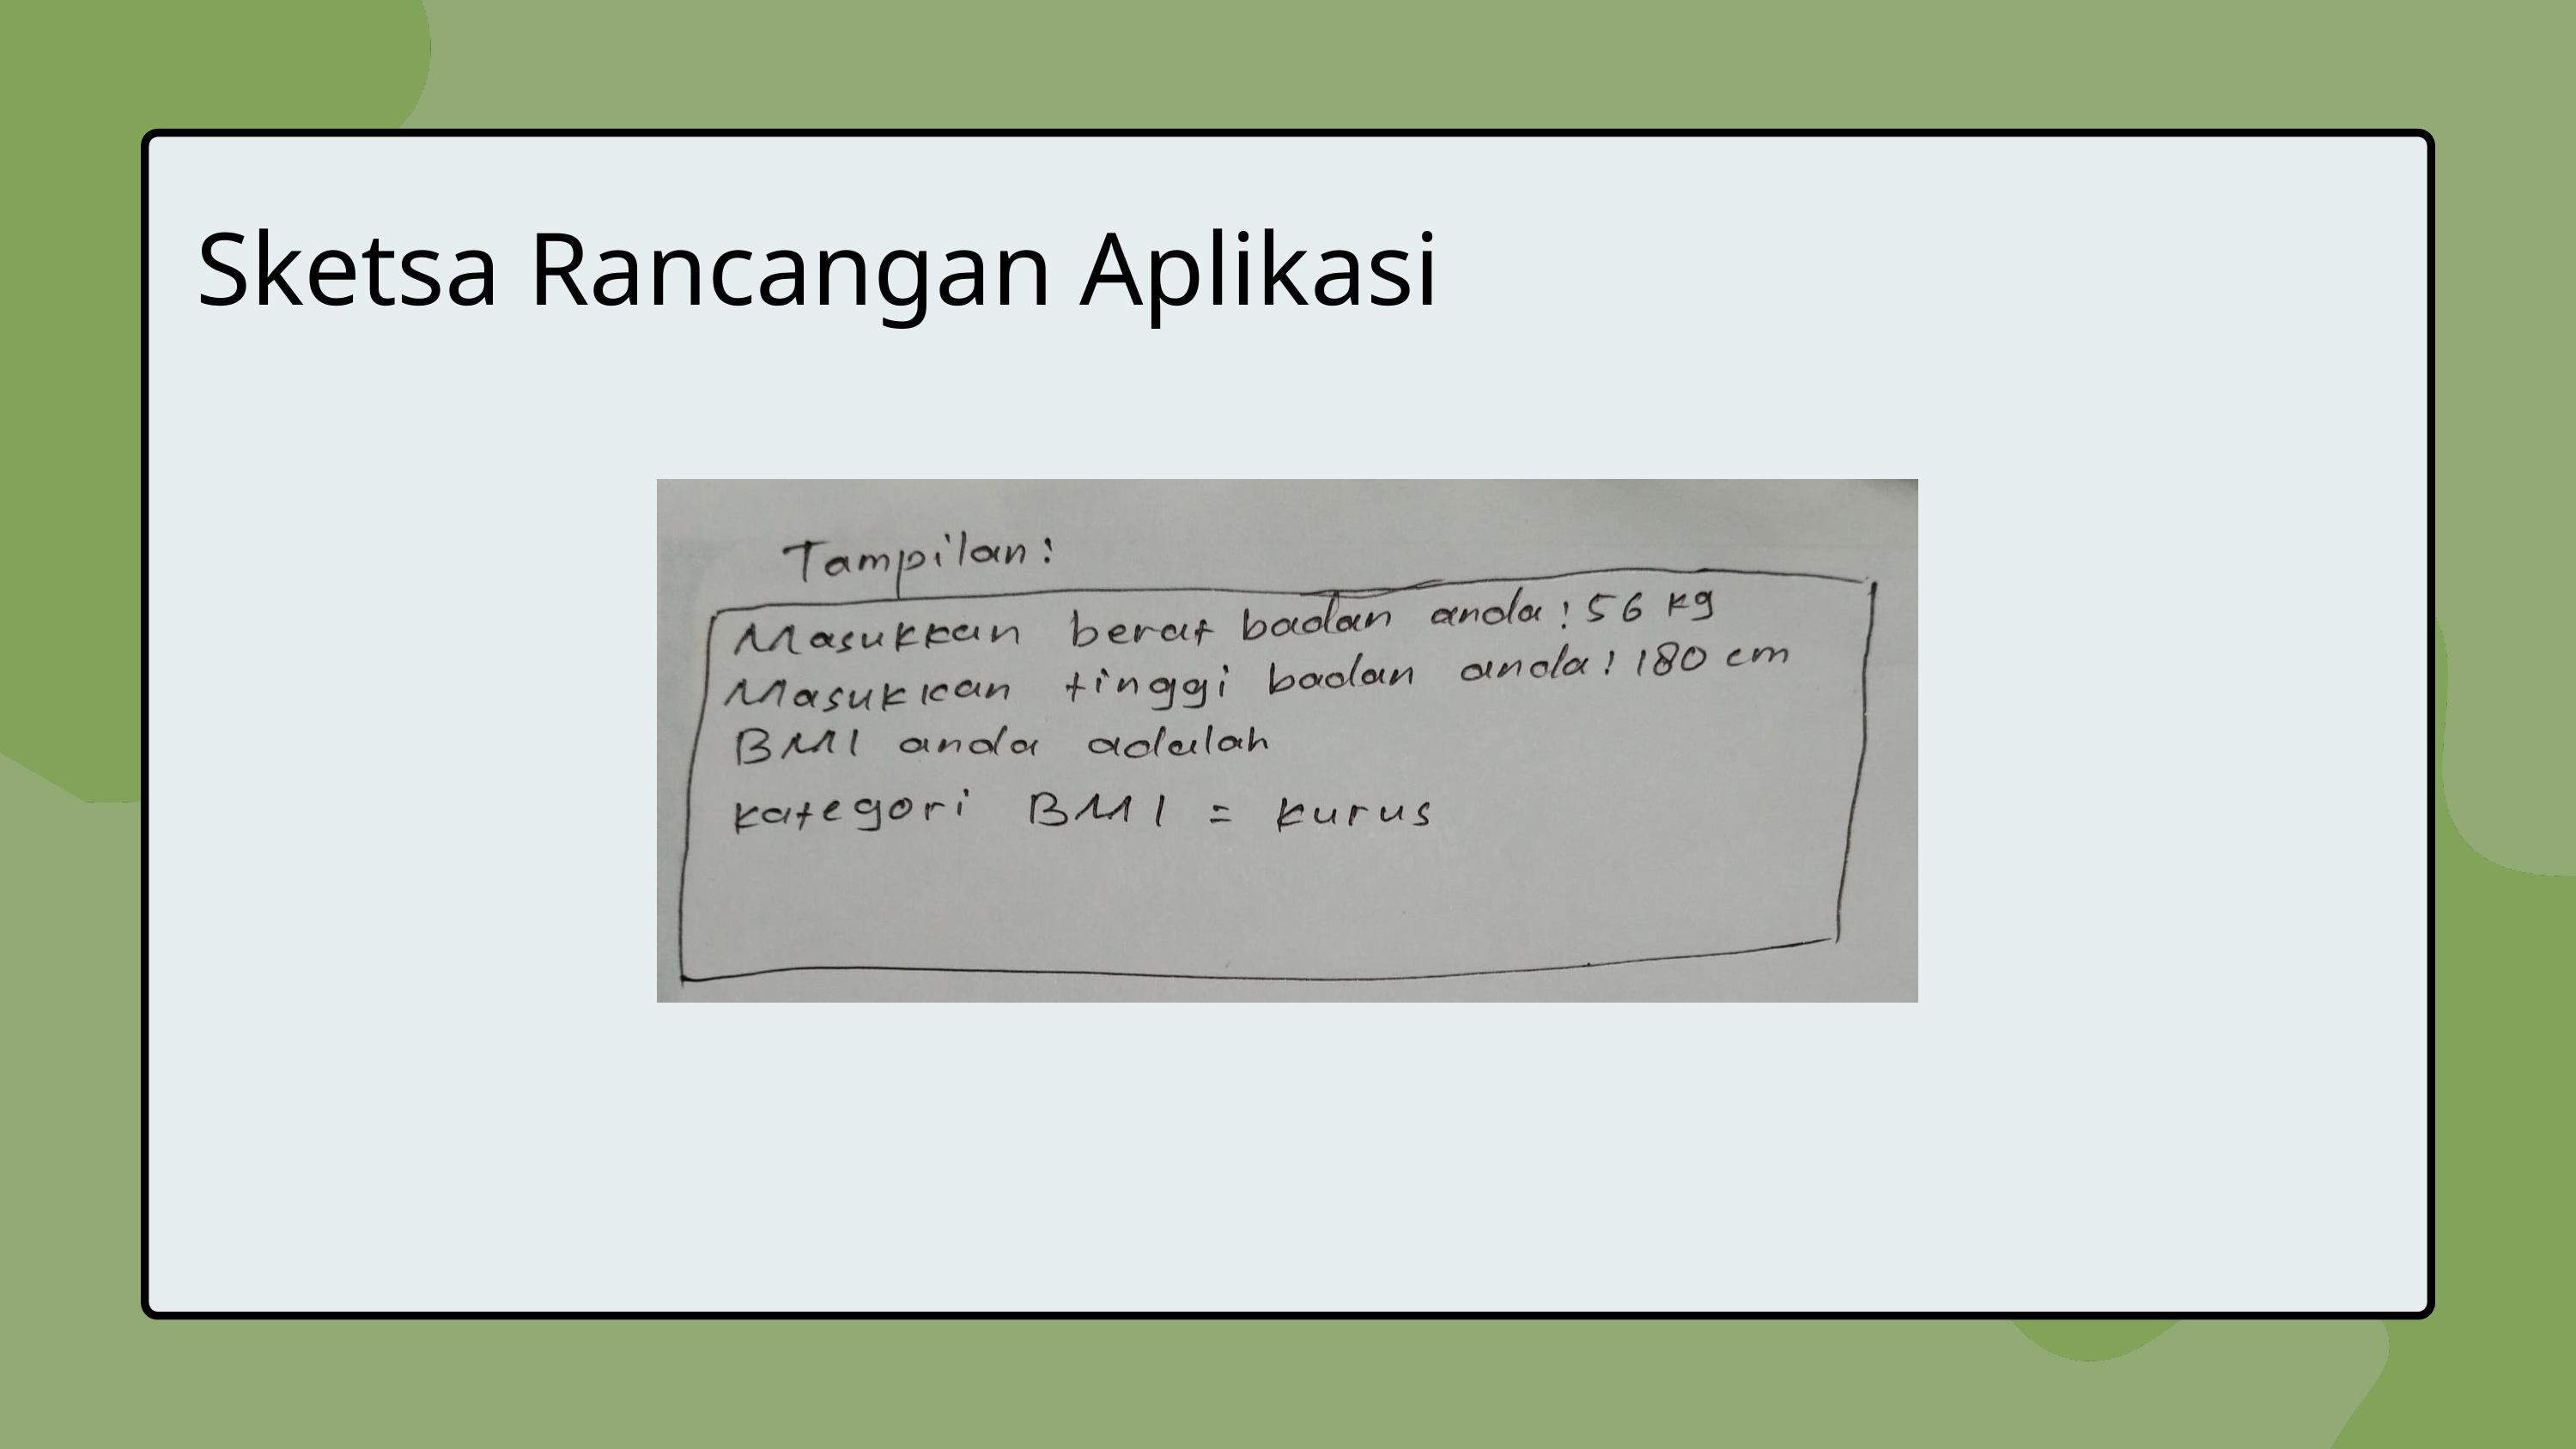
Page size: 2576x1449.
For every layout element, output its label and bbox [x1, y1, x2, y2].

text_box [0, 0, 629, 834]
picture [657, 479, 1919, 1003]
text_box [144, 132, 2432, 1316]
text_box [1917, 560, 2576, 1449]
